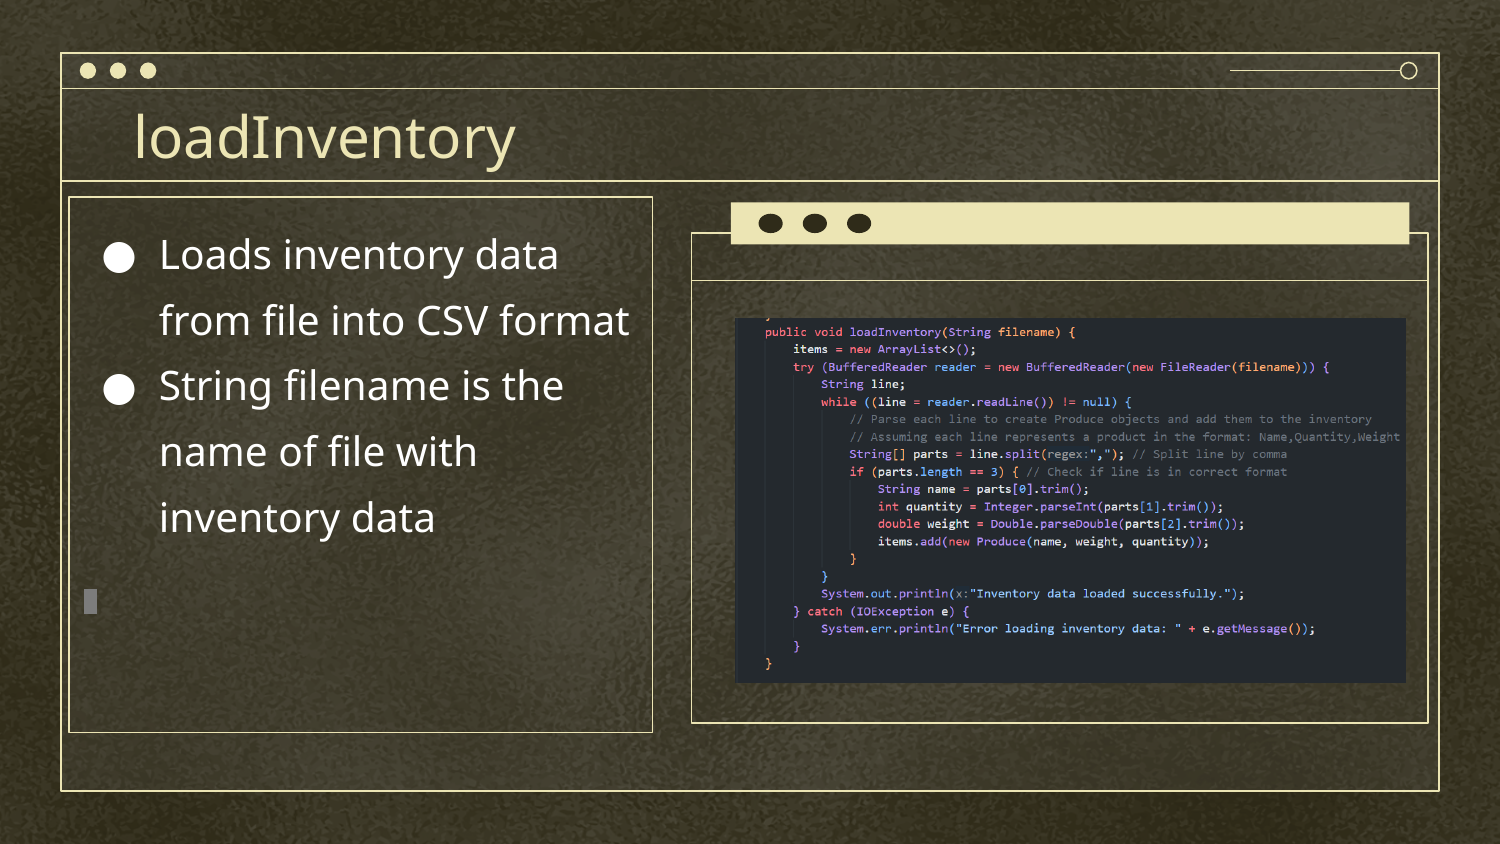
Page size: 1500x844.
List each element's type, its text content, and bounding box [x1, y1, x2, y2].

picture [734, 318, 1406, 684]
subtitle Loads inventory data from file into CSV format String filename is the name of file with inventory data [68, 196, 653, 733]
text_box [730, 202, 1410, 245]
title loadInventory [118, 88, 1382, 182]
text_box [691, 232, 1429, 724]
